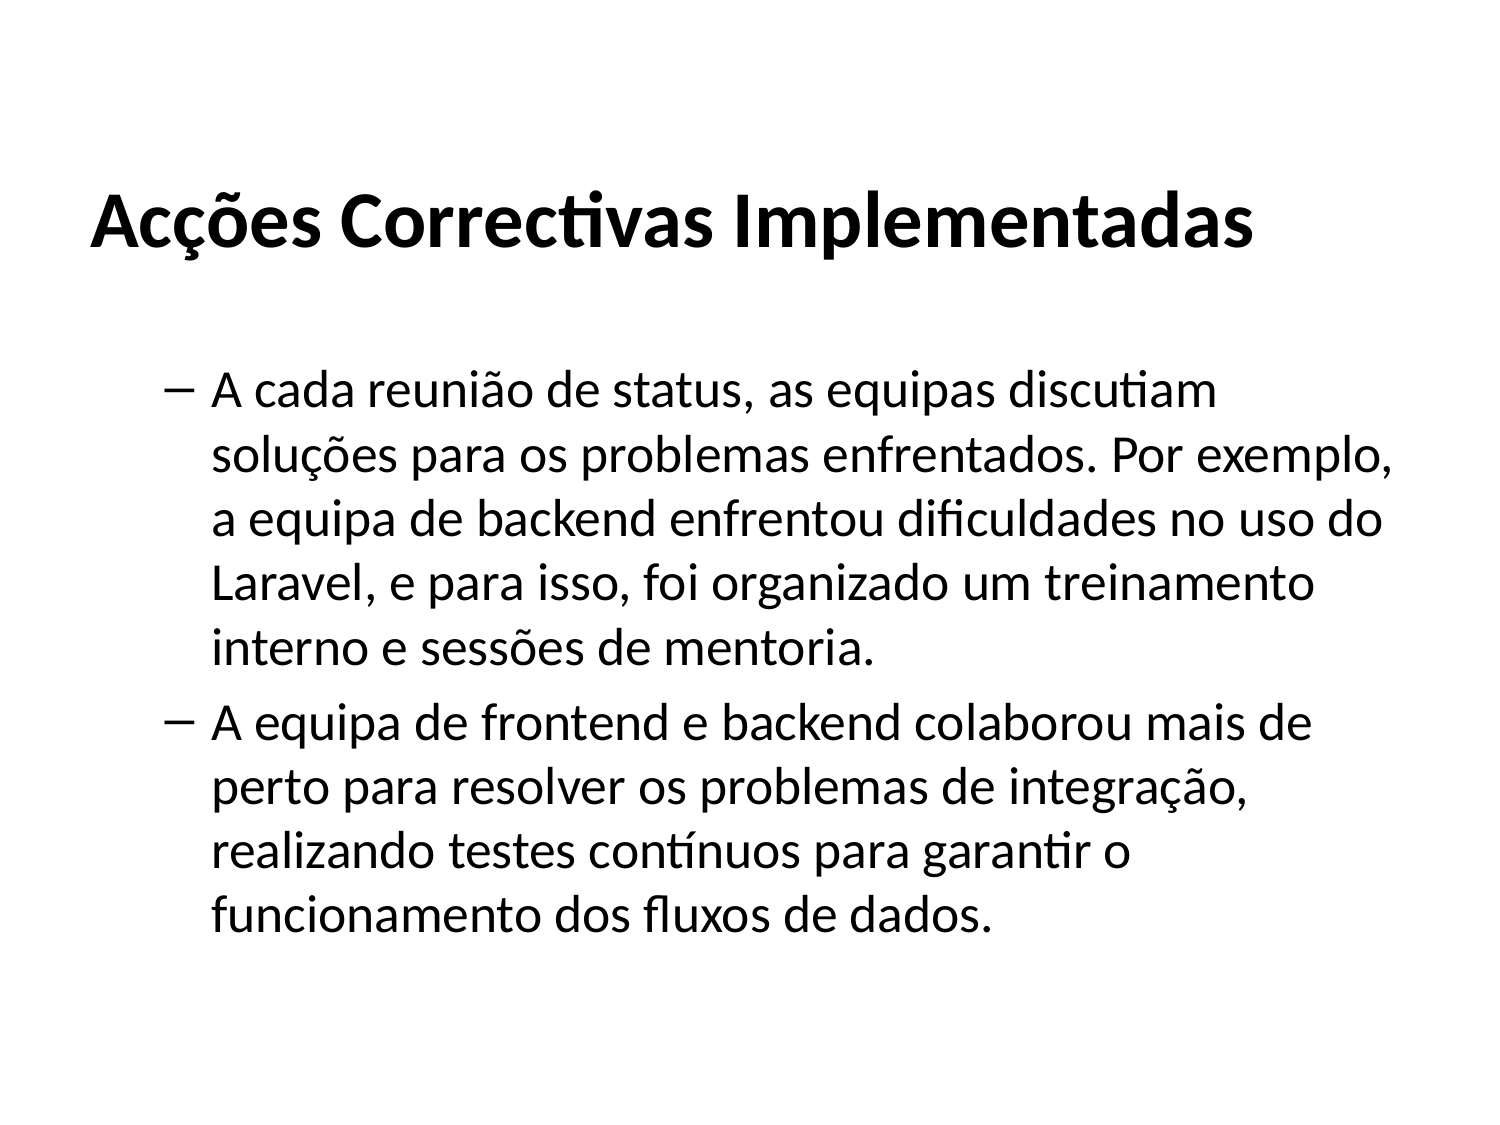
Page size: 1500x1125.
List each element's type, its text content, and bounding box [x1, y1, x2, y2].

title Acções Correctivas Implementadas [75, 121, 1425, 262]
list A cada reunião de status, as equipas discutiam soluções para os problemas enfrentados. Por exemplo, a equipa de backend enfrentou dificuldades no uso do Laravel, e para isso, foi organizado um treinamento interno e sessões de mentoria. A equipa de frontend e backend colaborou mais de perto para resolver os problemas de integração, realizando testes contínuos para garantir o funcionamento dos fluxos de dados. [75, 262, 1425, 1005]
